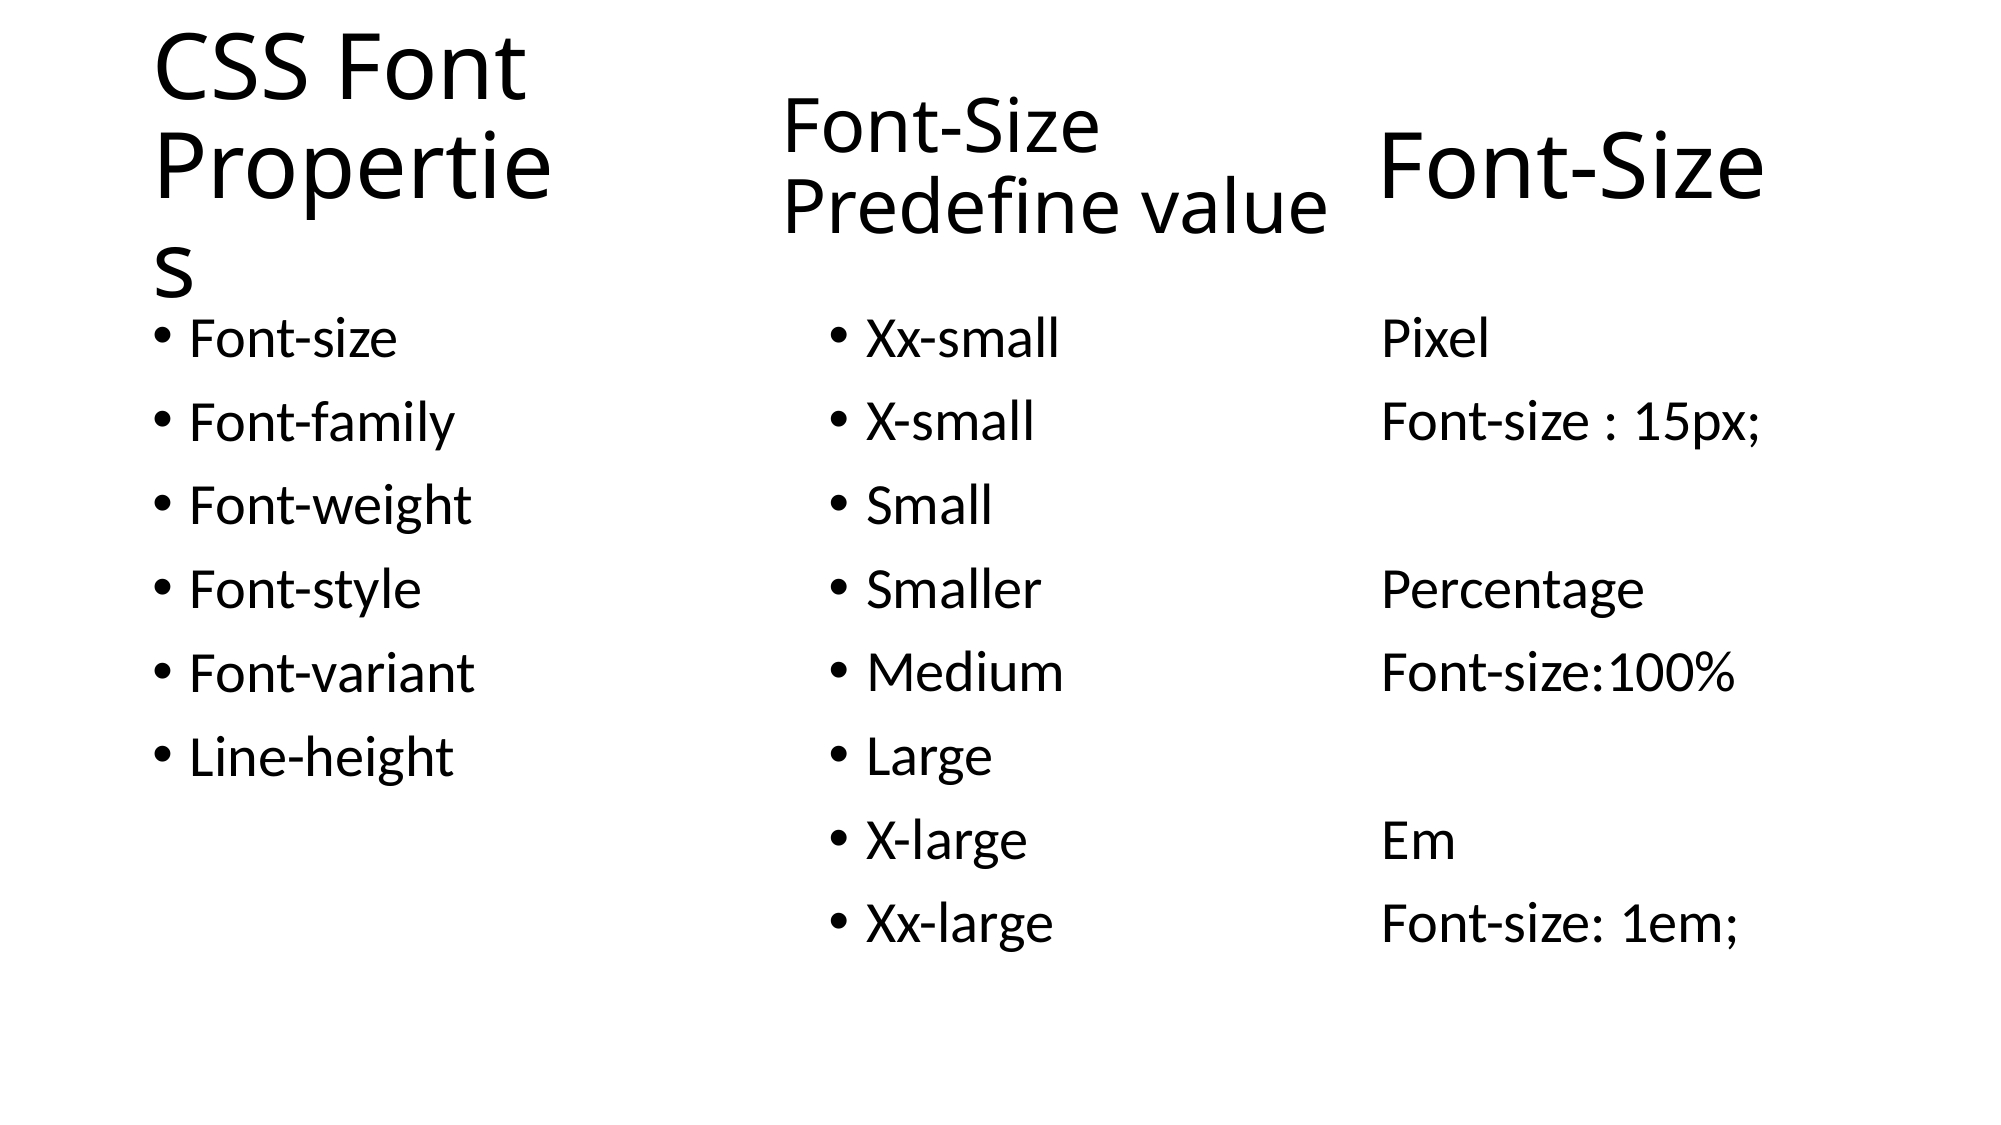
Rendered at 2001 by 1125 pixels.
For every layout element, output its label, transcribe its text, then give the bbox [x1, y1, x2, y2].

title CSS Font Properties [137, 59, 605, 278]
text_box Font-Size [1361, 59, 1958, 278]
text_box Font-Size Predefine value [766, 59, 1361, 278]
text_box Pixel Font-size : 15px; Percentage Font-size:100% Em Font-size: 1em; [1366, 299, 1834, 1014]
list Font-size Font-family Font-weight Font-style Font-variant Line-height [137, 299, 605, 1014]
text_box Xx-small X-small Small Smaller Medium Large X-large Xx-large [813, 299, 1281, 1014]
